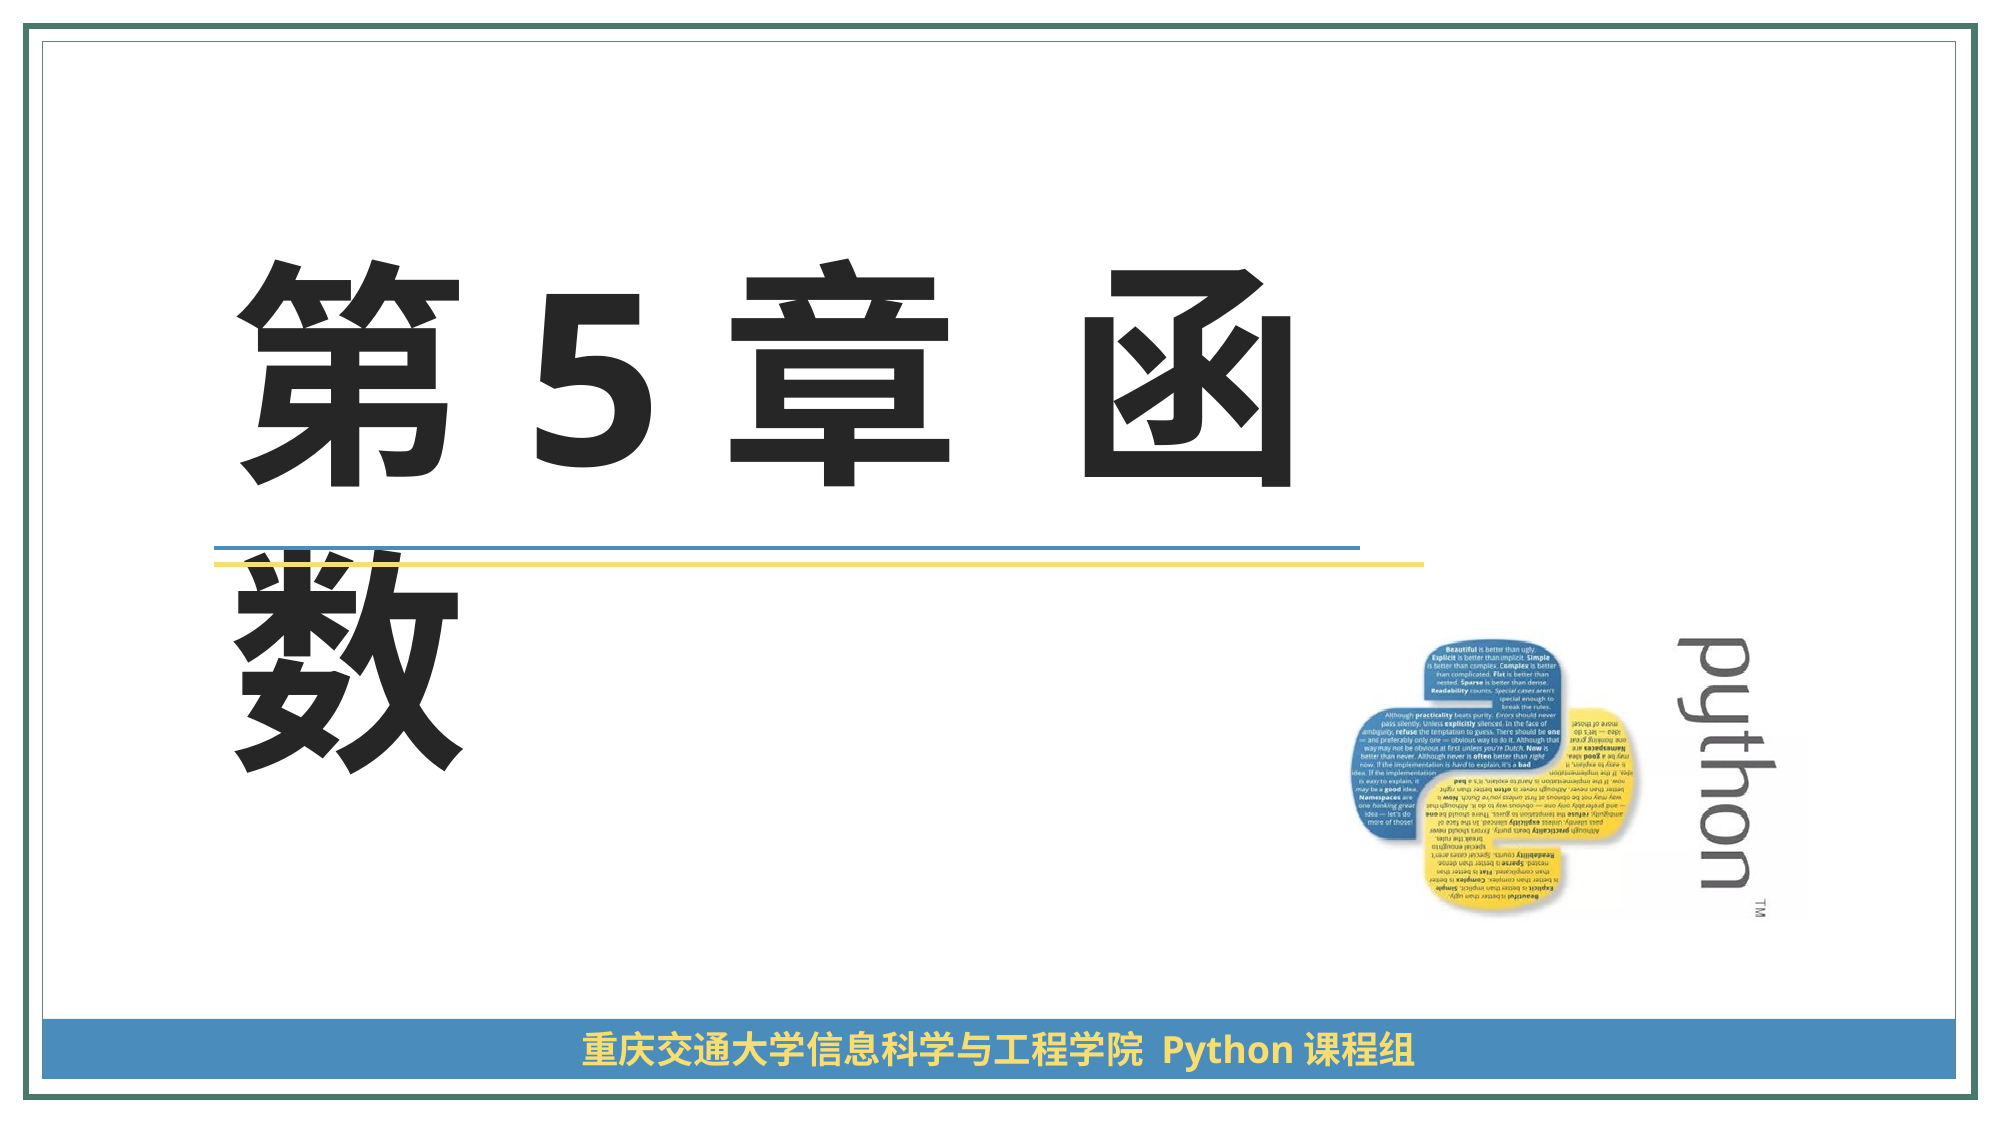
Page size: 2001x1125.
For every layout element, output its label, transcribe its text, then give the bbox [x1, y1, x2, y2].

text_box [213, 218, 1512, 565]
footer 重庆交通大学信息科学与工程学院 Python课程组 [42, 1018, 1956, 1079]
picture [1316, 612, 1808, 923]
text_box [42, 41, 1956, 1018]
text_box [25, 25, 1976, 1098]
